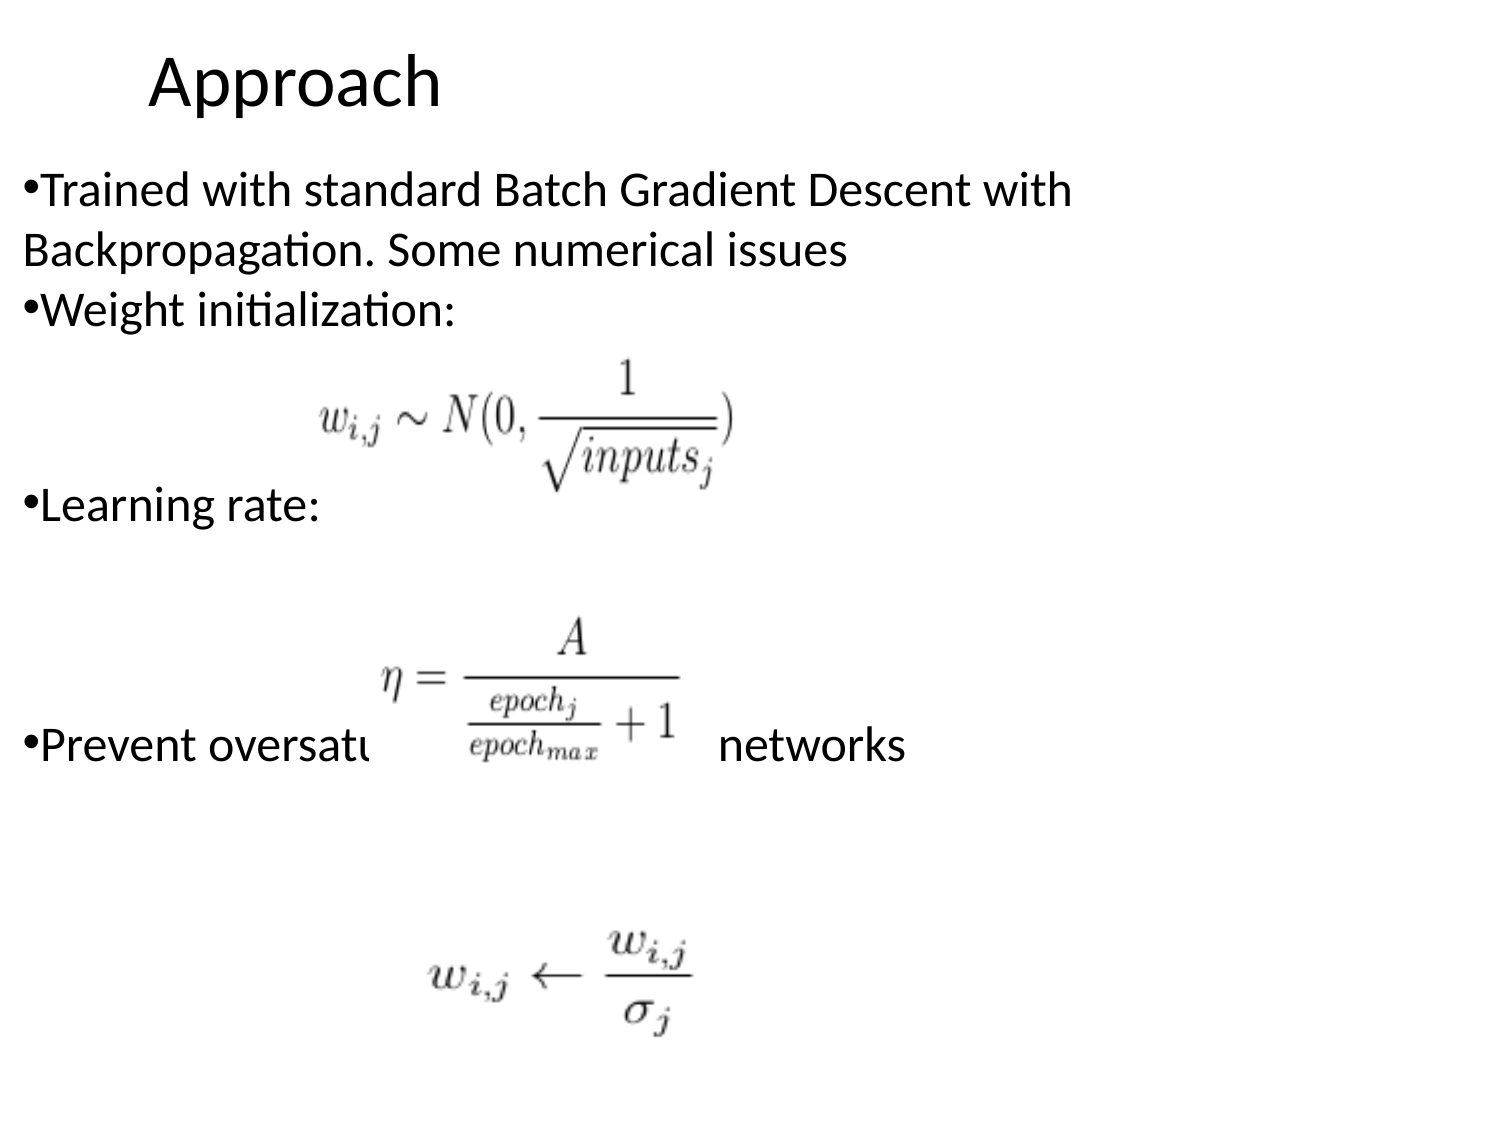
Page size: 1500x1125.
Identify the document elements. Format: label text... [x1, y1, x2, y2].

picture [368, 599, 706, 770]
text_box Trained with standard Batch Gradient Descent with Backpropagation. Some numerical issues Weight initialization: Learning rate: Prevent oversaturation in “deep” networks [7, 104, 1438, 1079]
text_box Approach [134, 23, 1421, 104]
picture [419, 899, 721, 1066]
picture [314, 352, 751, 496]
